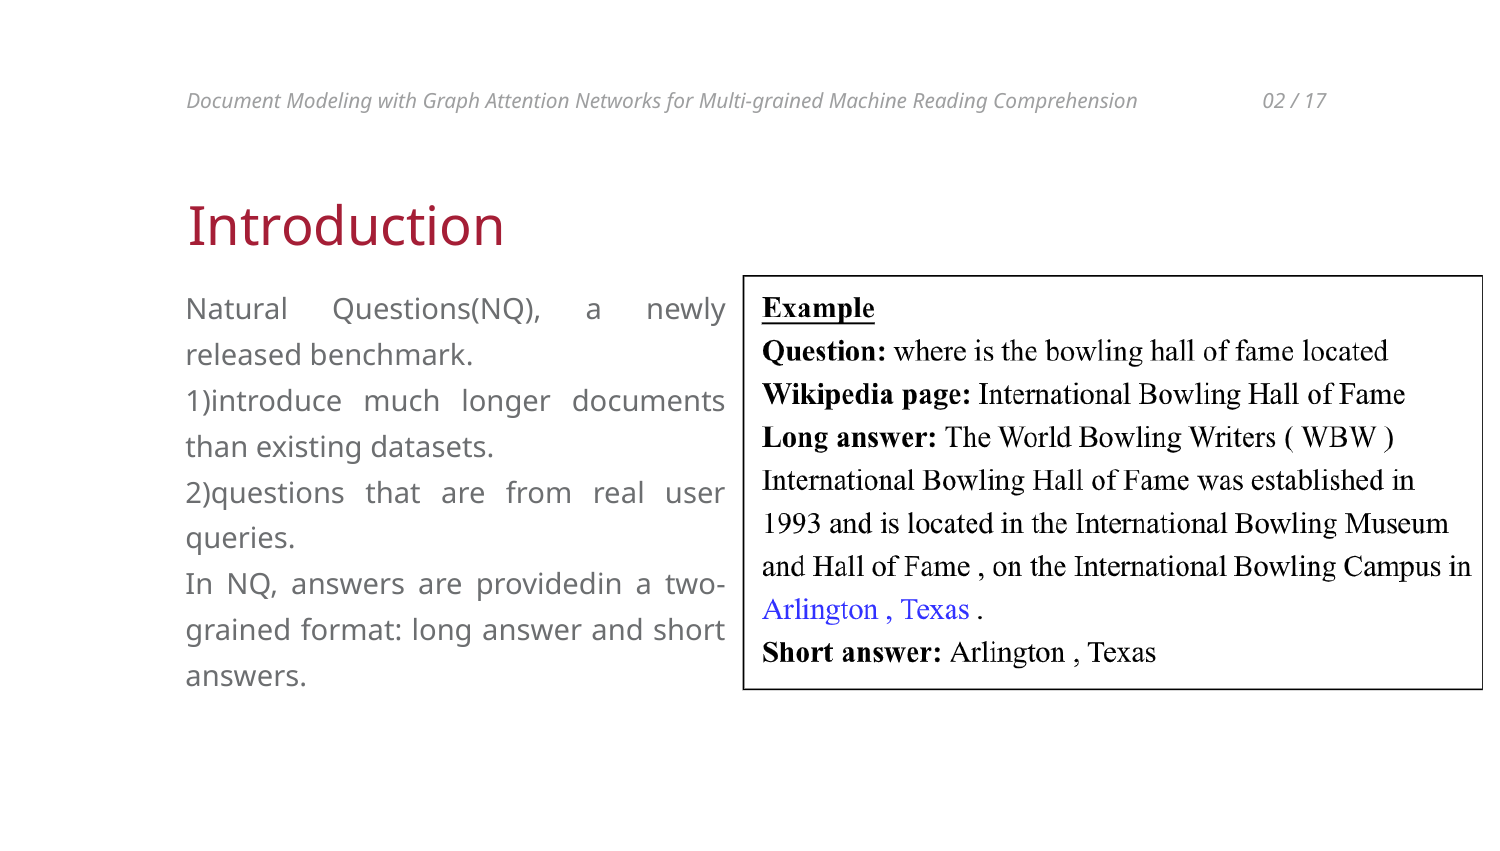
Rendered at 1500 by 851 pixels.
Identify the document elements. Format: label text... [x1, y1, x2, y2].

text_box Document Modeling with Graph Attention Networks for Multi-grained Machine Reading Comprehension [171, 84, 1196, 120]
picture [738, 272, 1483, 691]
text_box 02 / 17 [1196, 84, 1342, 120]
text_box Introduction [173, 194, 927, 264]
text_box Natural Questions(NQ), a newly released benchmark. 1)introduce much longer documents than existing datasets. 2)questions that are from real user queries. In NQ, answers are providedin a two-grained format: long answer and short answers. [170, 272, 741, 700]
